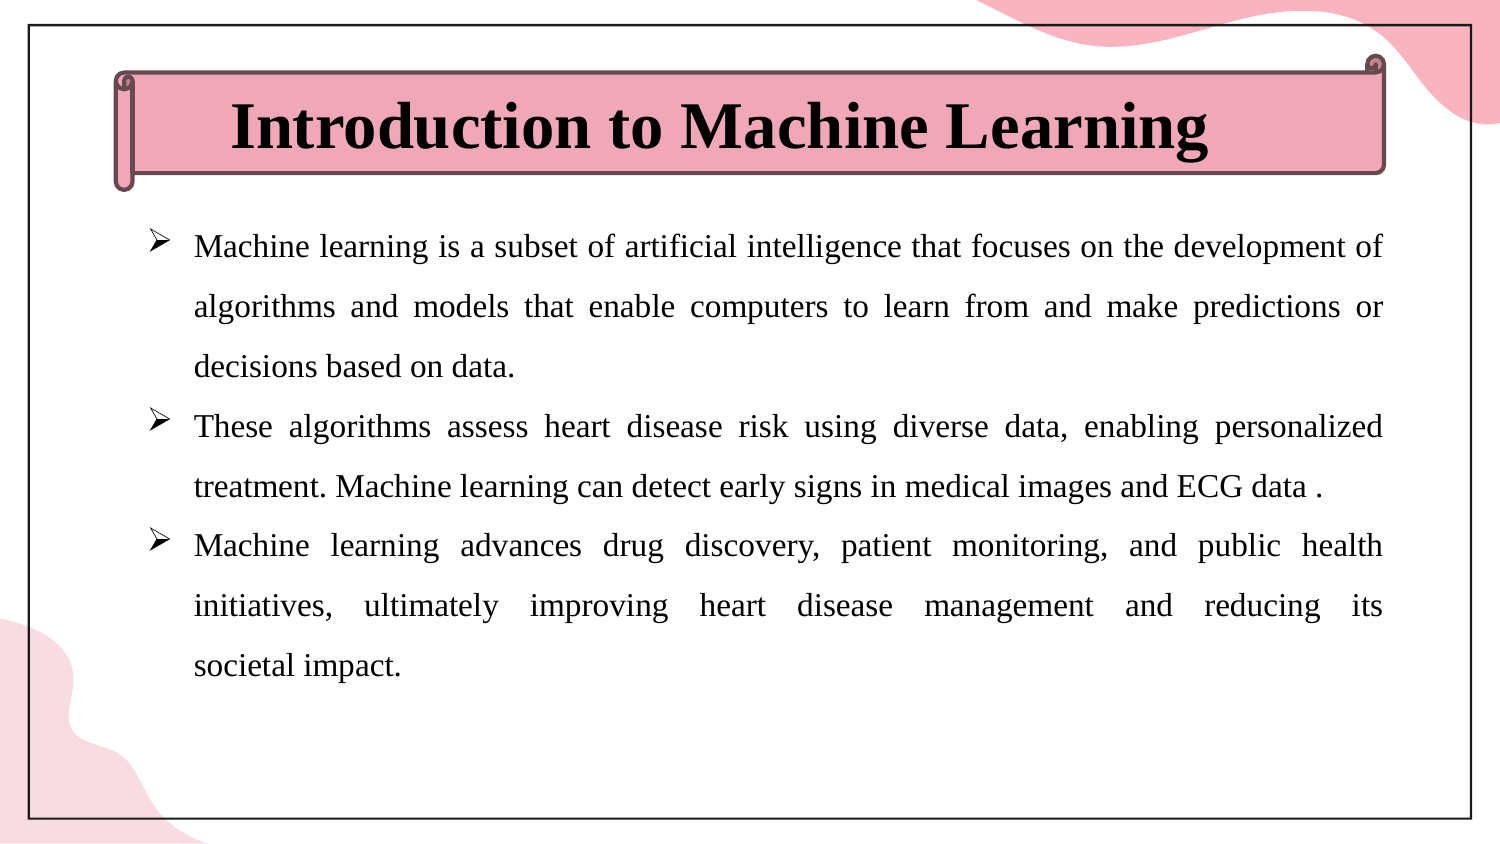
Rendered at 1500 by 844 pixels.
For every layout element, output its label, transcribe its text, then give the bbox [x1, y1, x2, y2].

text_box Machine learning is a subset of artificial intelligence that focuses on the development of algorithms and models that enable computers to learn from and make predictions or decisions based on data. These algorithms assess heart disease risk using diverse data, enabling personalized treatment. Machine learning can detect early signs in medical images and ECG data . Machine learning advances drug discovery, patient monitoring, and public health initiatives, ultimately improving heart disease management and reducing its societal impact. [132, 196, 1401, 691]
text_box Introduction to Machine Learning [115, 74, 1325, 170]
text_box [113, 53, 1387, 192]
